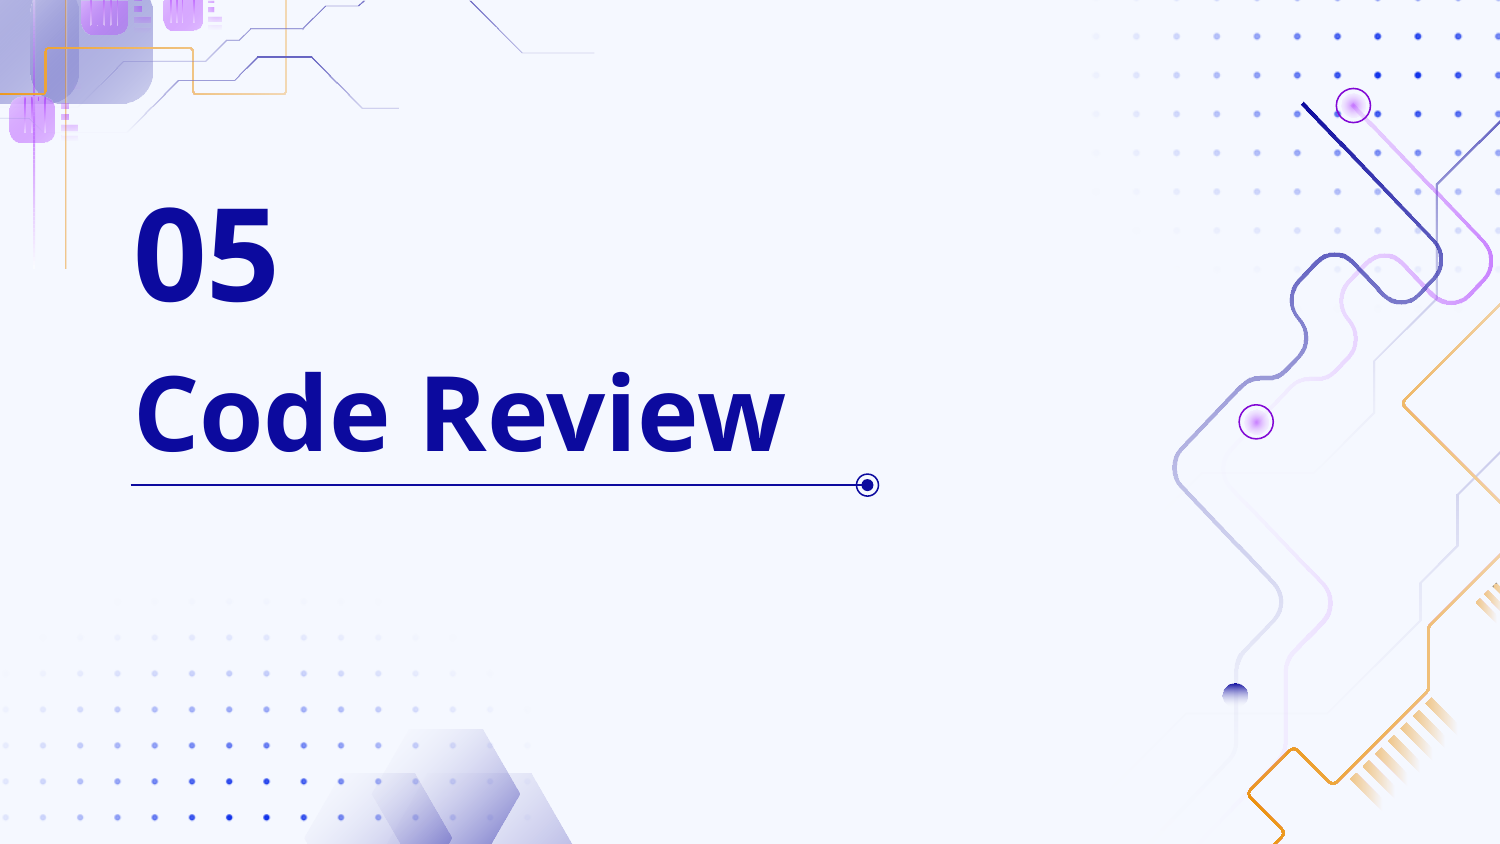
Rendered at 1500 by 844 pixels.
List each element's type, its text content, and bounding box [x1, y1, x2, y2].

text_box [130, 473, 879, 497]
title Code Review [118, 341, 1058, 480]
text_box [1063, 0, 1500, 844]
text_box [0, 549, 583, 844]
title 05 [118, 168, 398, 332]
